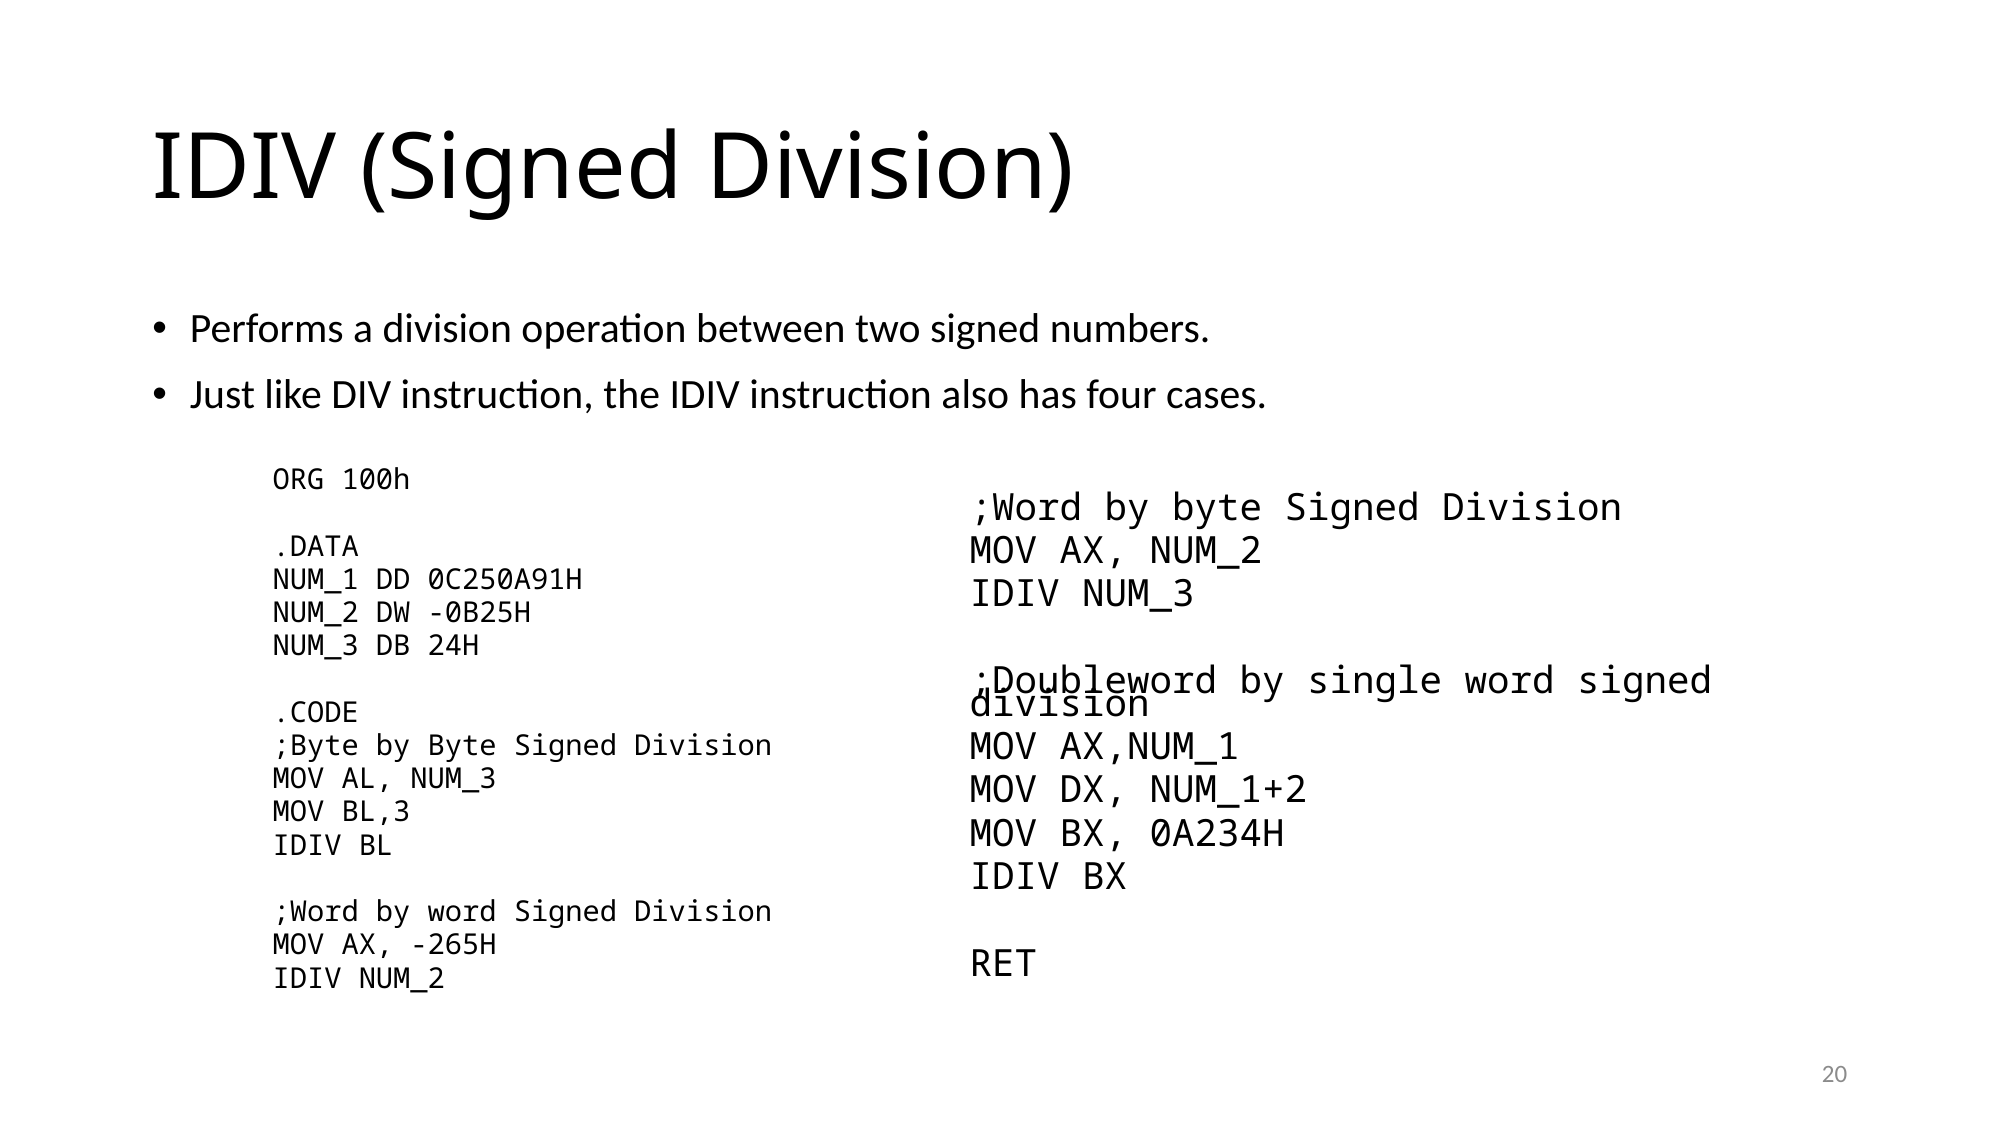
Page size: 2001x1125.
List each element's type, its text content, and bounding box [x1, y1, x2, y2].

list Performs a division operation between two signed numbers. Just like DIV instruction, the IDIV instruction also has four cases. [137, 299, 1799, 1060]
text_box ORG 100h .DATA NUM_1 DD 0C250A91H NUM_2 DW -0B25H NUM_3 DB 24H .CODE ;Byte by Byte Signed Division MOV AL, NUM_3 MOV BL,3 IDIV BL ;Word by word Signed Division MOV AX, -265H IDIV NUM_2 [257, 468, 955, 1007]
text_box ;Word by byte Signed Division MOV AX, NUM_2 IDIV NUM_3 ;Doubleword by single word signed division MOV AX,NUM_1 MOV DX, NUM_1+2 MOV BX, 0A234H IDIV BX RET [954, 494, 1863, 1033]
slide_number 20 [1412, 1042, 1863, 1103]
title IDIV (Signed Division) [137, 59, 1863, 278]
